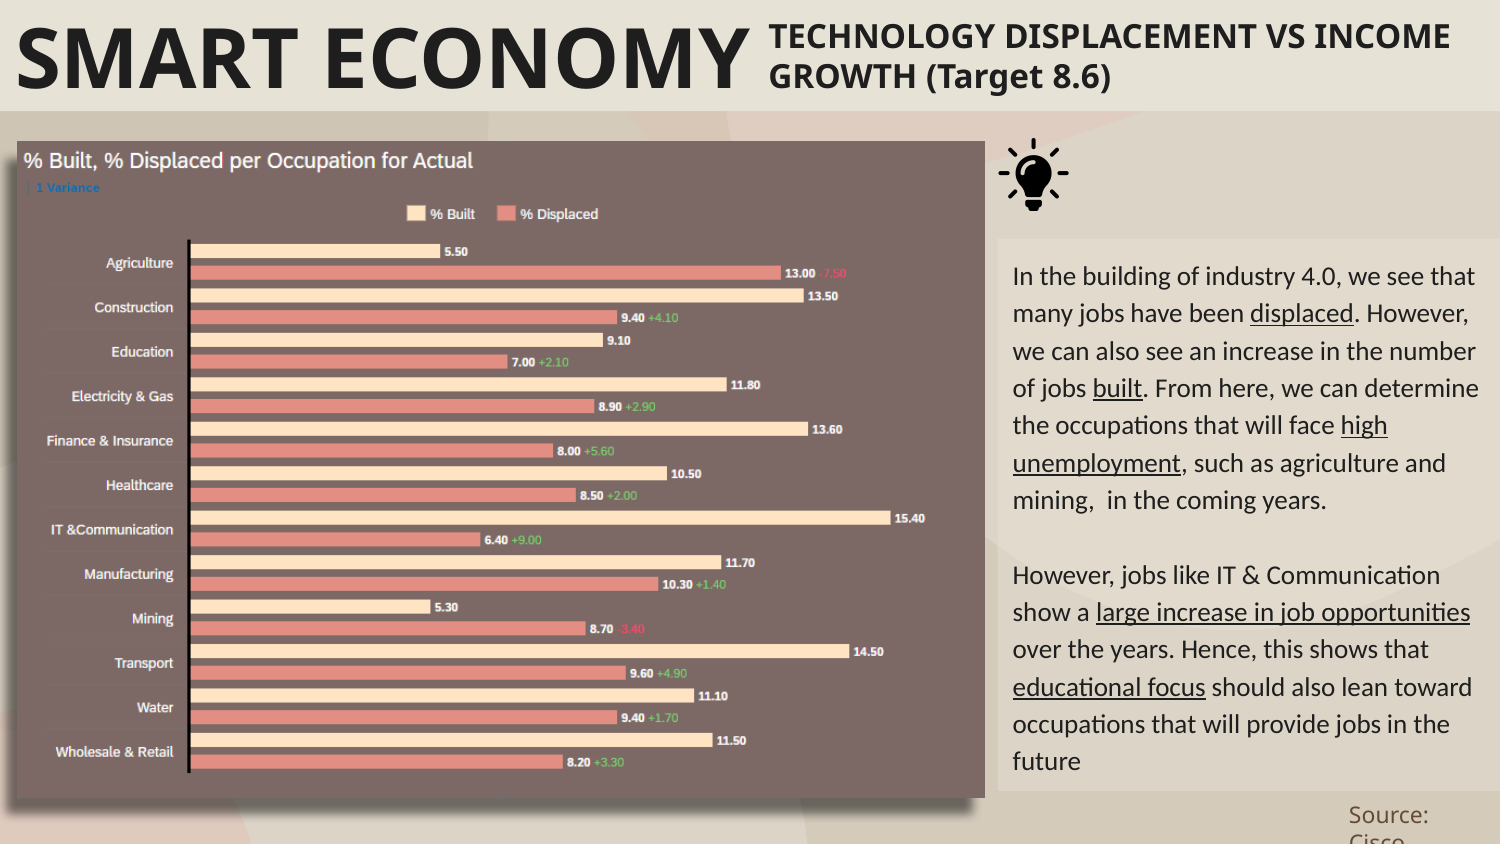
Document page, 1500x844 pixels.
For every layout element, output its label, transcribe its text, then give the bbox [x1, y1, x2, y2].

text_box Source: Cisco [1333, 792, 1500, 844]
text_box SMART ECONOMY [0, 0, 1500, 112]
picture [997, 138, 1070, 211]
picture [17, 140, 985, 799]
text_box In the building of industry 4.0, we see that many jobs have been displaced. However, we can also see an increase in the number of jobs built. From here, we can determine the occupations that will face high unemployment, such as agriculture and mining, in the coming years. However, jobs like IT & Communication show a large increase in job opportunities over the years. Hence, this shows that educational focus should also lean toward occupations that will provide jobs in the future [997, 238, 1500, 792]
text_box TECHNOLOGY DISPLACEMENT VS INCOME GROWTH (Target 8.6) [753, 0, 1500, 110]
